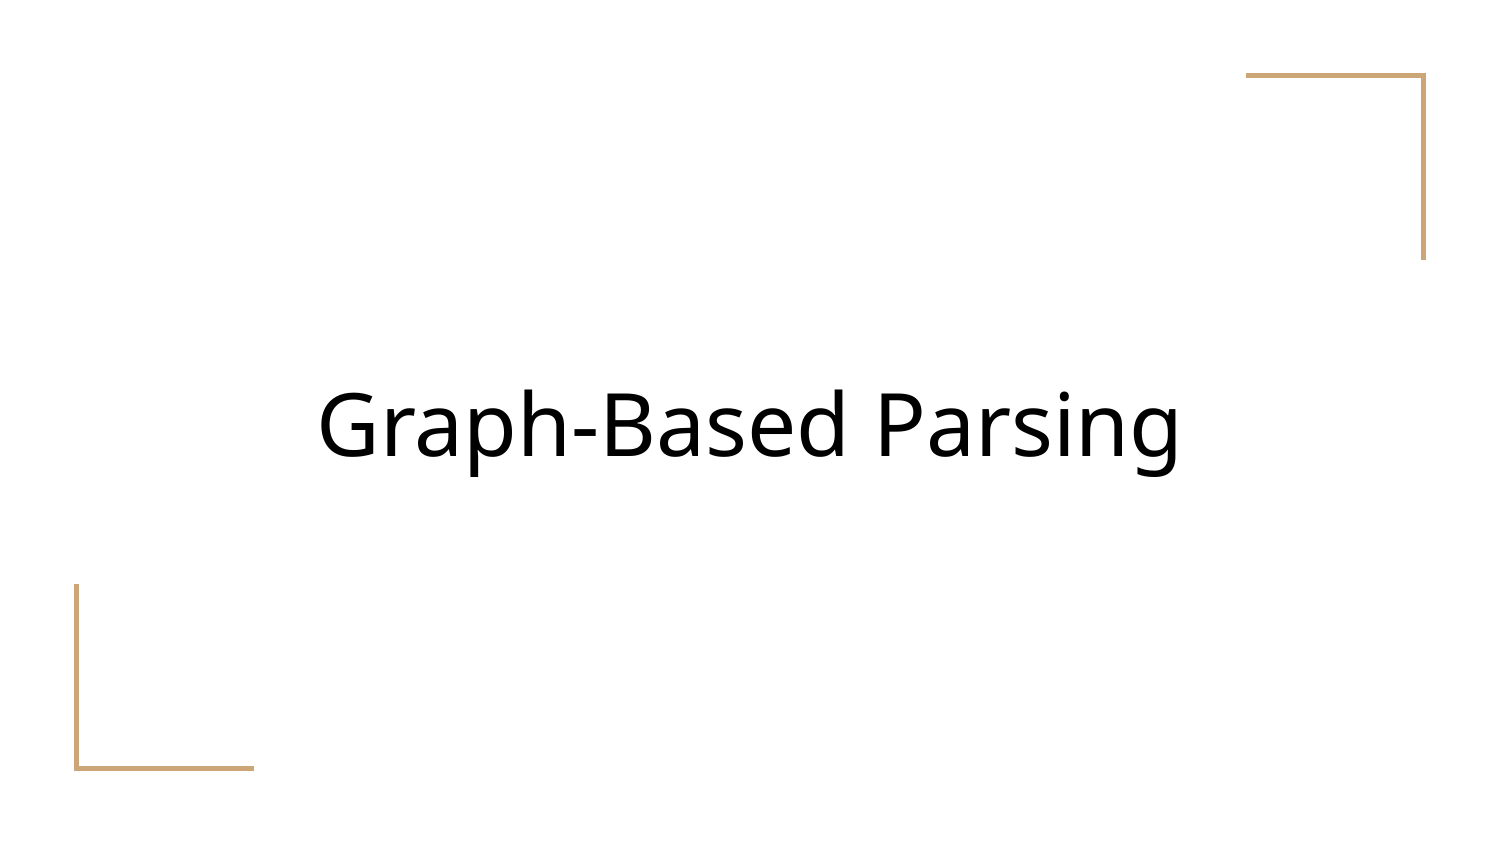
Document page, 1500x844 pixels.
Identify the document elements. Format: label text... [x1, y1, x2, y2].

title Graph-Based Parsing [126, 296, 1374, 548]
